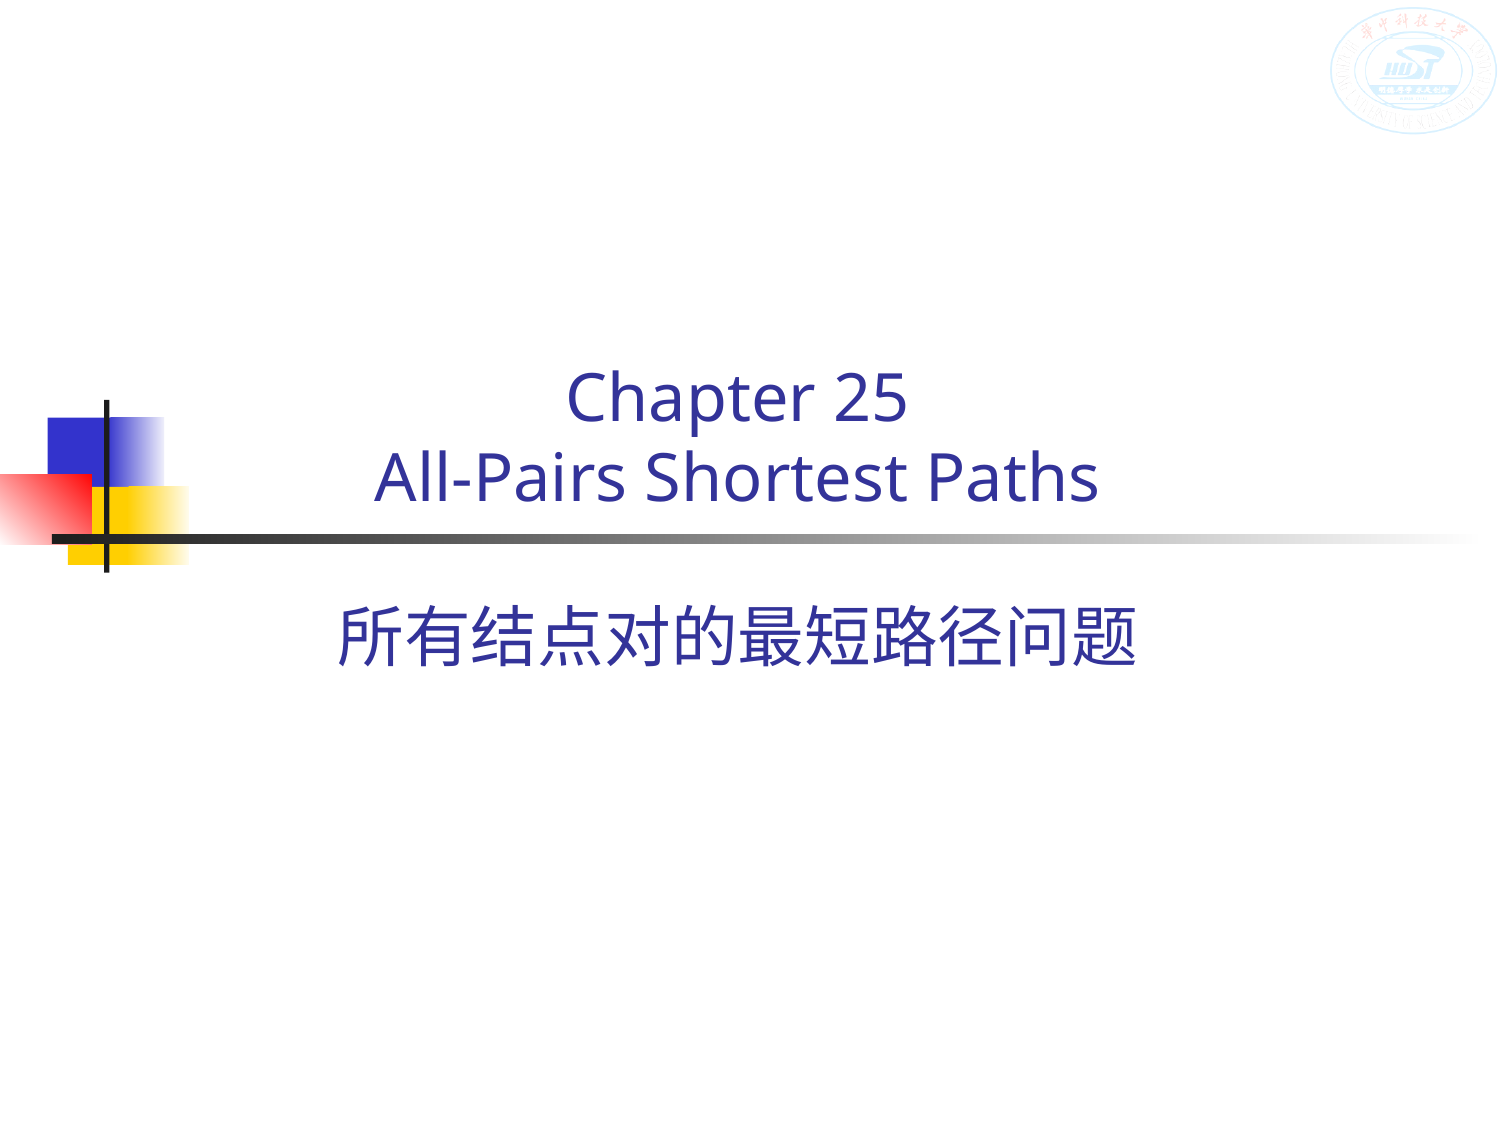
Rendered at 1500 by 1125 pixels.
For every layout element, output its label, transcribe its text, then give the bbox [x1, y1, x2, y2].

picture [1328, 5, 1498, 135]
title Chapter 25 All-Pairs Shortest Paths 所有结点对的最短路径问题 [100, 302, 1376, 683]
